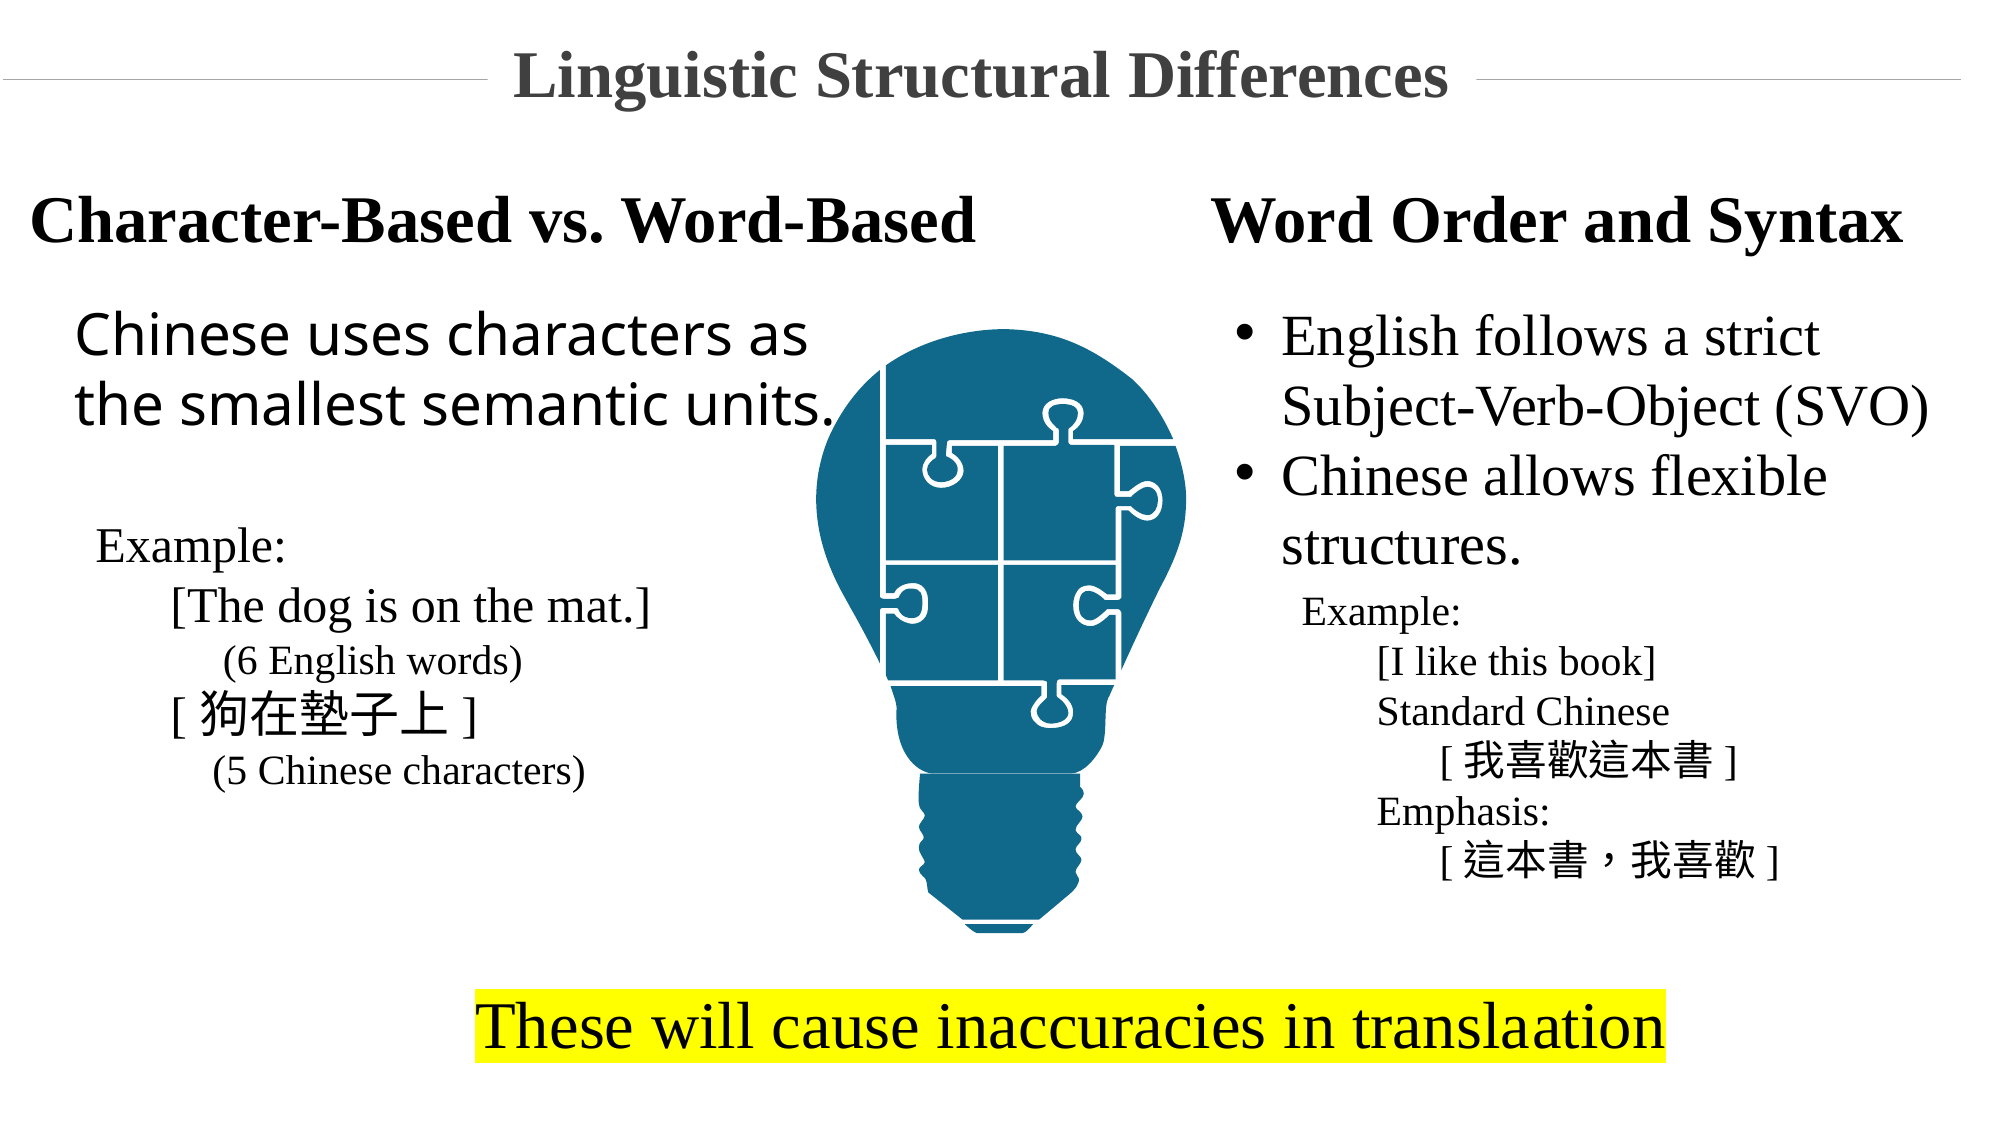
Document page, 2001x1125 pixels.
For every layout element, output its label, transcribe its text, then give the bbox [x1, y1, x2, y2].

text_box Word Order and Syntax [1195, 168, 1943, 263]
text_box Linguistic Structural Differences [487, 30, 1477, 72]
text_box These will cause inaccuracies in translaation [460, 974, 1698, 1069]
text_box Chinese uses characters as the smallest semantic units. [59, 289, 862, 445]
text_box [2, 72, 1962, 80]
text_box Example: [I like this book] Standard Chinese [我喜歡這本書] Emphasis: [這本書，我喜歡] [1286, 576, 1943, 892]
text_box Linguistic Structural Differences [487, 80, 1477, 111]
text_box Character-Based vs. Word-Based [14, 168, 1037, 263]
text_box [793, 329, 1187, 934]
text_box English follows a strict Subject-Verb-Object (SVO) Chinese allows flexible structures. [1219, 289, 1949, 585]
text_box Example: [The dog is on the mat.] (6 English words) [狗在墊子上] (5 Chinese characters) [80, 505, 793, 801]
